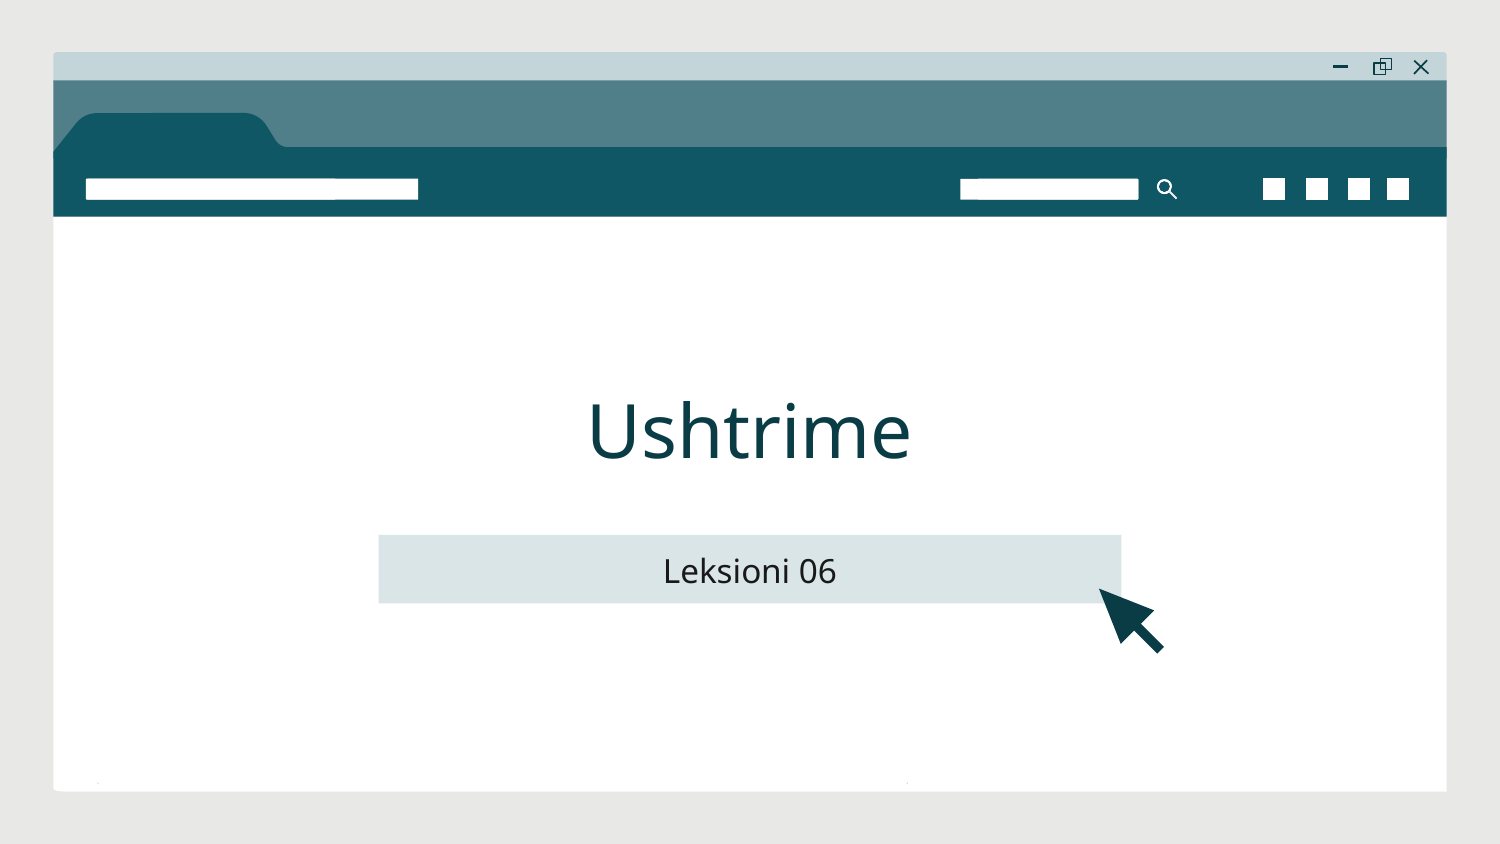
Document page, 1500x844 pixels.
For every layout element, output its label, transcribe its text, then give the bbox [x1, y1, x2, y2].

subtitle Leksioni 06 [378, 534, 1122, 604]
text_box [1098, 588, 1165, 654]
title Ushtrime [175, 368, 1325, 498]
